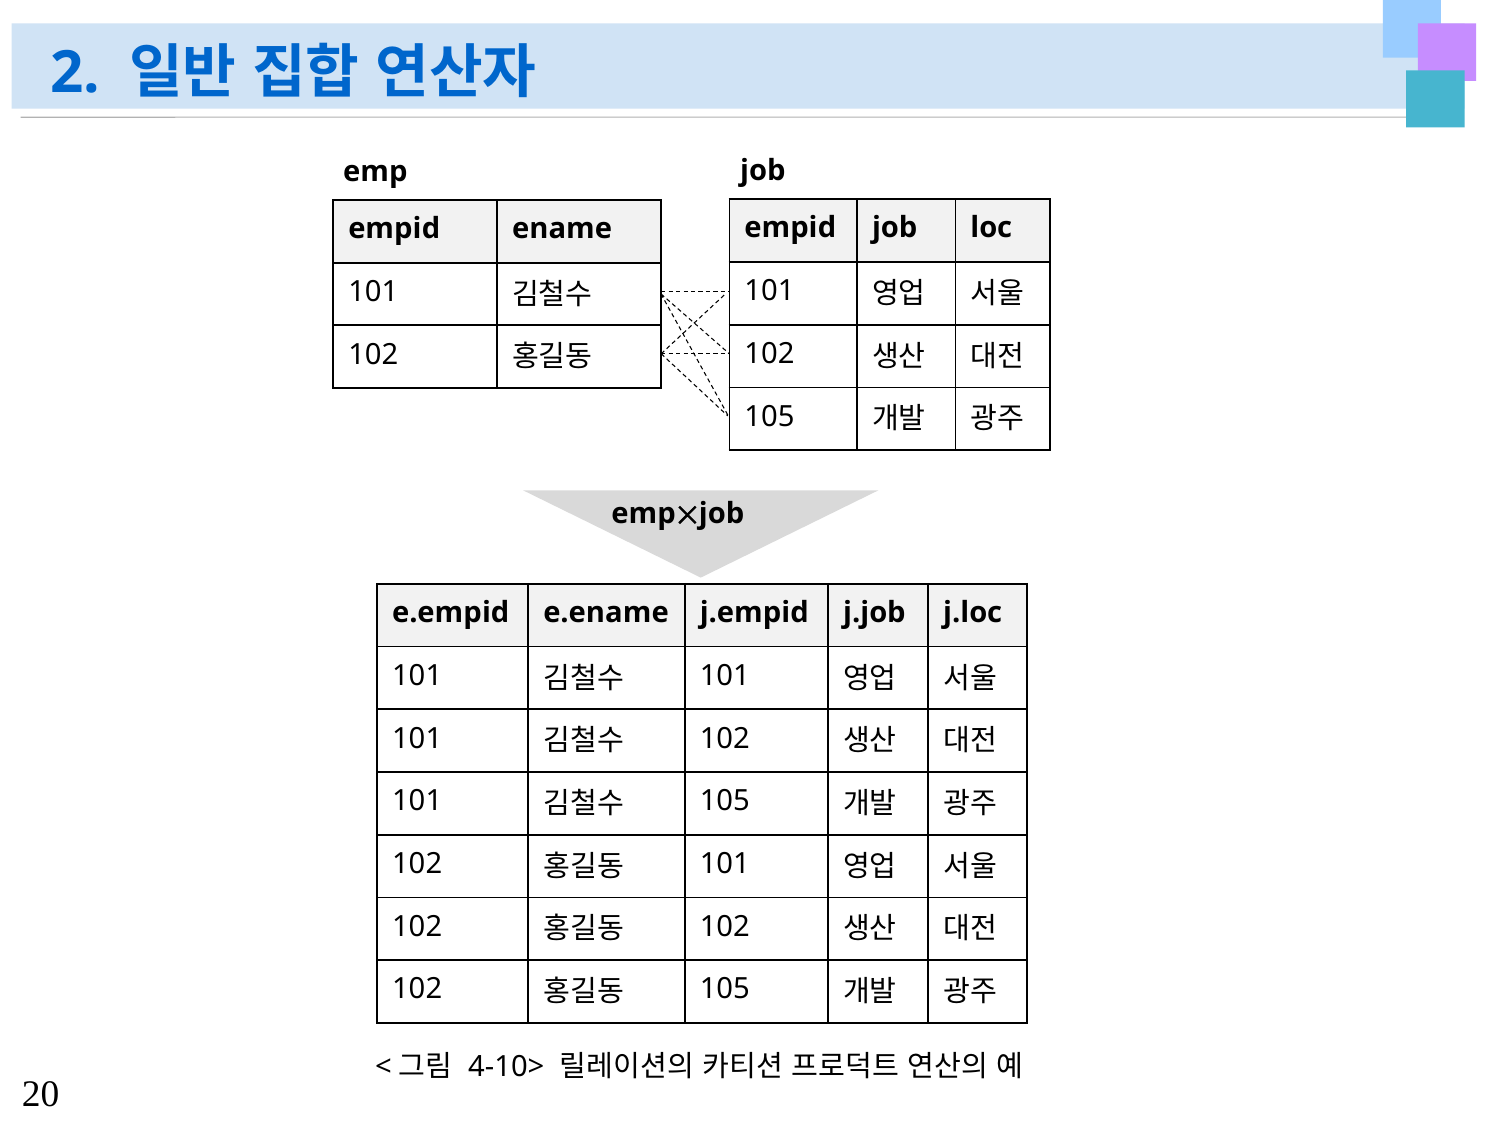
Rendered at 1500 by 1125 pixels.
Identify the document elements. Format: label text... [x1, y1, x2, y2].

table_cell 101 [378, 773, 527, 834]
table_cell 개발 [829, 961, 927, 1018]
table_cell 영업 [858, 263, 955, 324]
table_header j.loc [929, 585, 1026, 646]
table_cell 영업 [829, 647, 927, 708]
table_cell 영업 [829, 836, 927, 897]
table_cell 102 [686, 710, 827, 771]
table_cell 개발 [858, 388, 955, 449]
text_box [660, 353, 728, 417]
table_header j.empid [686, 585, 827, 646]
table_cell 광주 [956, 388, 1049, 449]
table_cell 홍길동 [529, 898, 684, 959]
table_header job [858, 200, 955, 261]
table_cell 광주 [929, 961, 1026, 1018]
text_box <그림 4-10> 릴레이션의 카티션 프로덕트 연산의 예 [324, 1018, 1075, 1090]
table_cell 102 [686, 898, 827, 959]
table_cell 김철수 [529, 773, 684, 834]
title 2. 일반 집합 연산자 [34, 25, 1383, 114]
table_cell 대전 [956, 326, 1049, 387]
text_box [523, 490, 596, 527]
table_cell 102 [334, 326, 496, 387]
table_cell 대전 [929, 710, 1026, 771]
table_cell 101 [686, 836, 827, 897]
table_cell 김철수 [529, 710, 684, 771]
table_cell 홍길동 [529, 961, 684, 1018]
table_header e.ename [529, 585, 684, 646]
table_cell 광주 [929, 773, 1026, 834]
text_box [618, 490, 879, 578]
table_cell 105 [686, 773, 827, 834]
table_cell 김철수 [529, 647, 684, 708]
table_cell 김철수 [498, 264, 660, 324]
table_cell 101 [334, 264, 496, 324]
text_box empjob [596, 486, 767, 537]
table_cell 생산 [858, 326, 955, 387]
table_cell 102 [378, 836, 527, 897]
table_cell 서울 [956, 263, 1049, 324]
table_cell 101 [686, 647, 827, 708]
table_cell 102 [378, 961, 527, 1018]
table_cell 생산 [829, 898, 927, 959]
table_cell 서울 [929, 836, 1026, 897]
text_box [725, 293, 730, 352]
text_box job [725, 144, 801, 194]
text_box emp [328, 144, 423, 195]
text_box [660, 294, 726, 353]
table_cell 102 [378, 898, 527, 959]
table_cell 개발 [829, 773, 927, 834]
table_cell 102 [735, 326, 856, 387]
table_header ename [498, 201, 660, 262]
table_cell 서울 [929, 647, 1026, 708]
table_cell 생산 [829, 710, 927, 771]
table_cell 101 [378, 710, 527, 771]
table_cell 101 [378, 647, 527, 708]
table_header e.empid [378, 585, 527, 646]
table_header empid [730, 200, 856, 261]
table_cell 101 [730, 263, 856, 324]
table_cell 105 [686, 961, 827, 1018]
table_header empid [334, 201, 496, 262]
table_cell 대전 [929, 898, 1026, 959]
table_header loc [956, 200, 1049, 261]
table_cell 105 [730, 388, 856, 449]
table_cell 홍길동 [529, 836, 684, 897]
table_header j.job [829, 585, 927, 646]
table_cell 홍길동 [498, 326, 654, 387]
